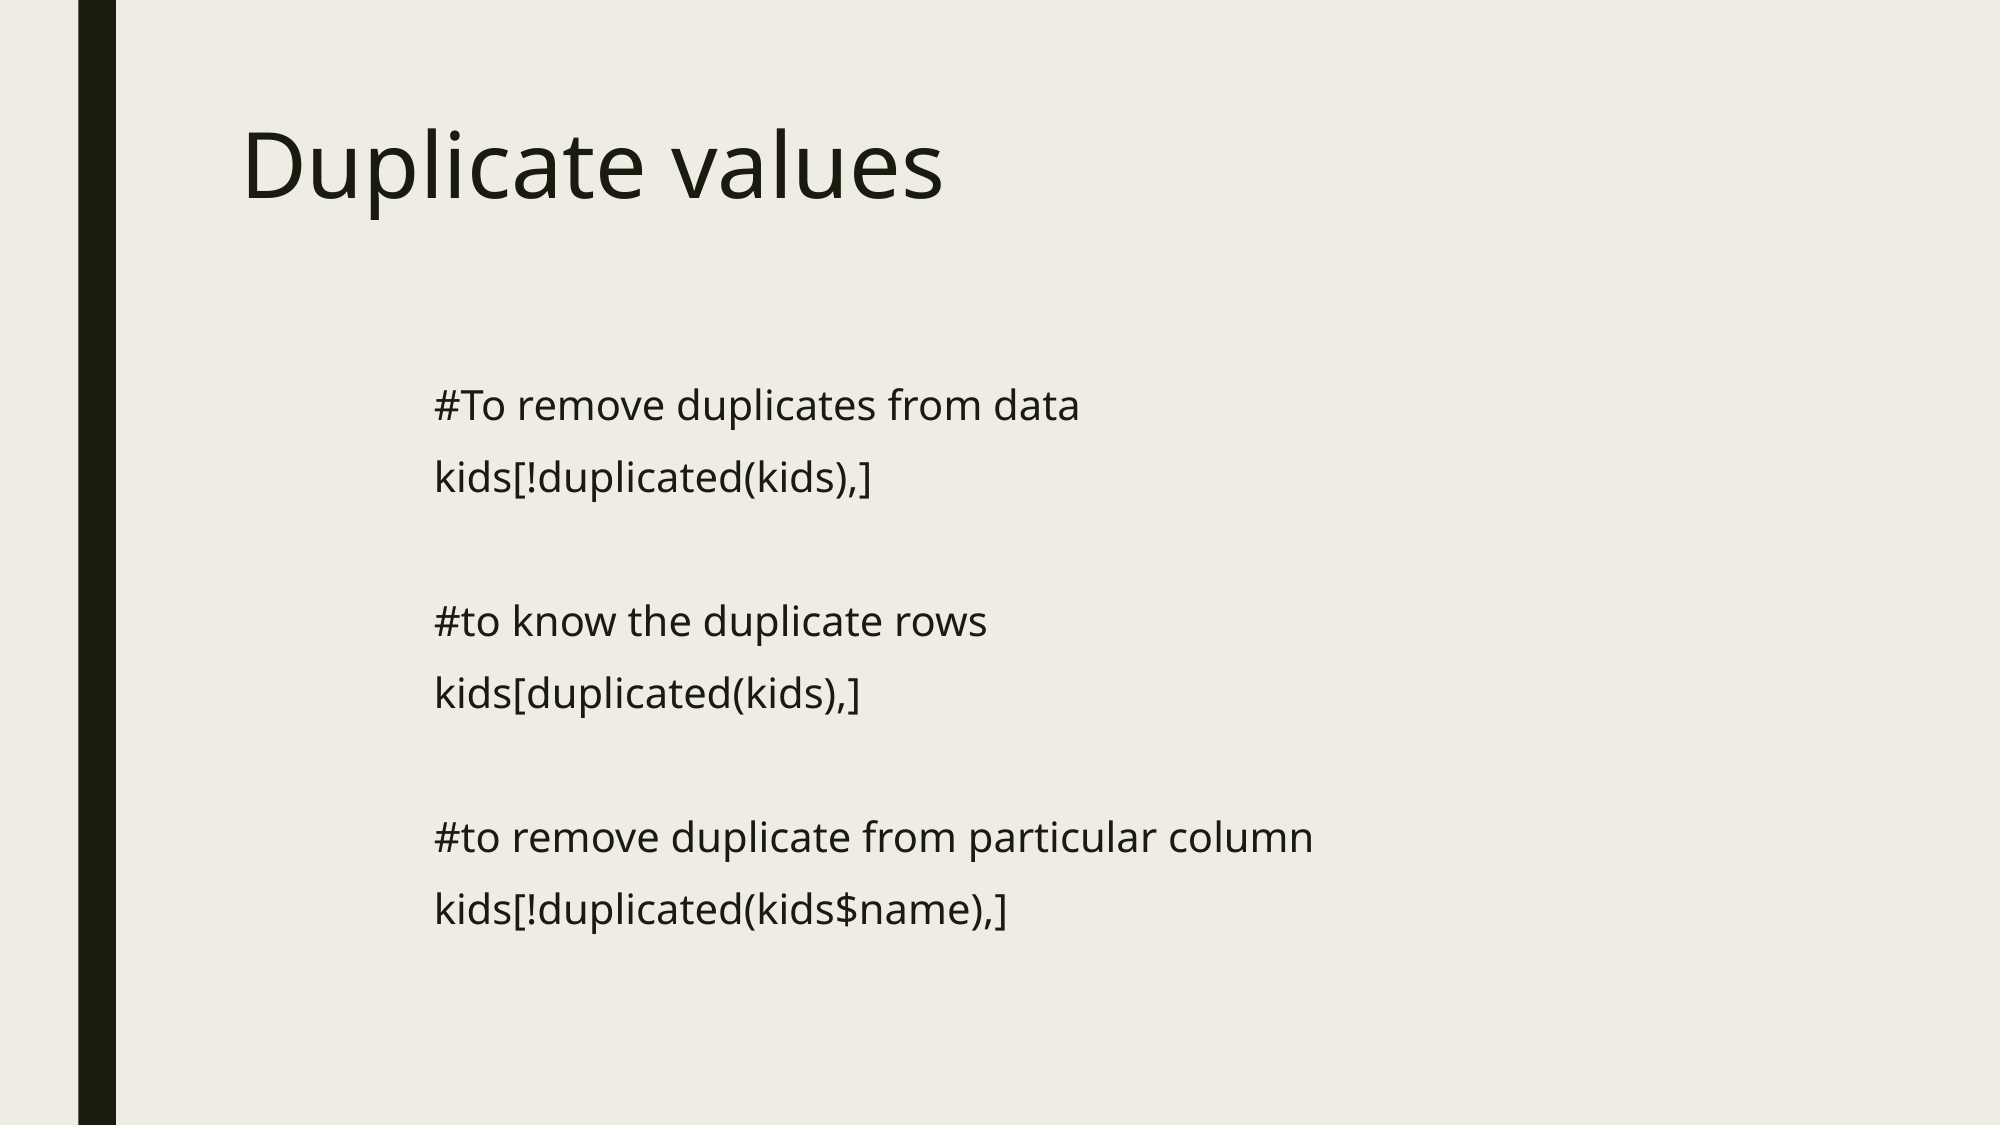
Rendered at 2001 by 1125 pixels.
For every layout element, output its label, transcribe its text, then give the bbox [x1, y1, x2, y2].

list #To remove duplicates from data kids[!duplicated(kids),] #to know the duplicate rows kids[duplicated(kids),] #to remove duplicate from particular column kids[!duplicated(kids$name),] [418, 375, 1600, 1028]
title Duplicate values [225, 112, 1800, 357]
